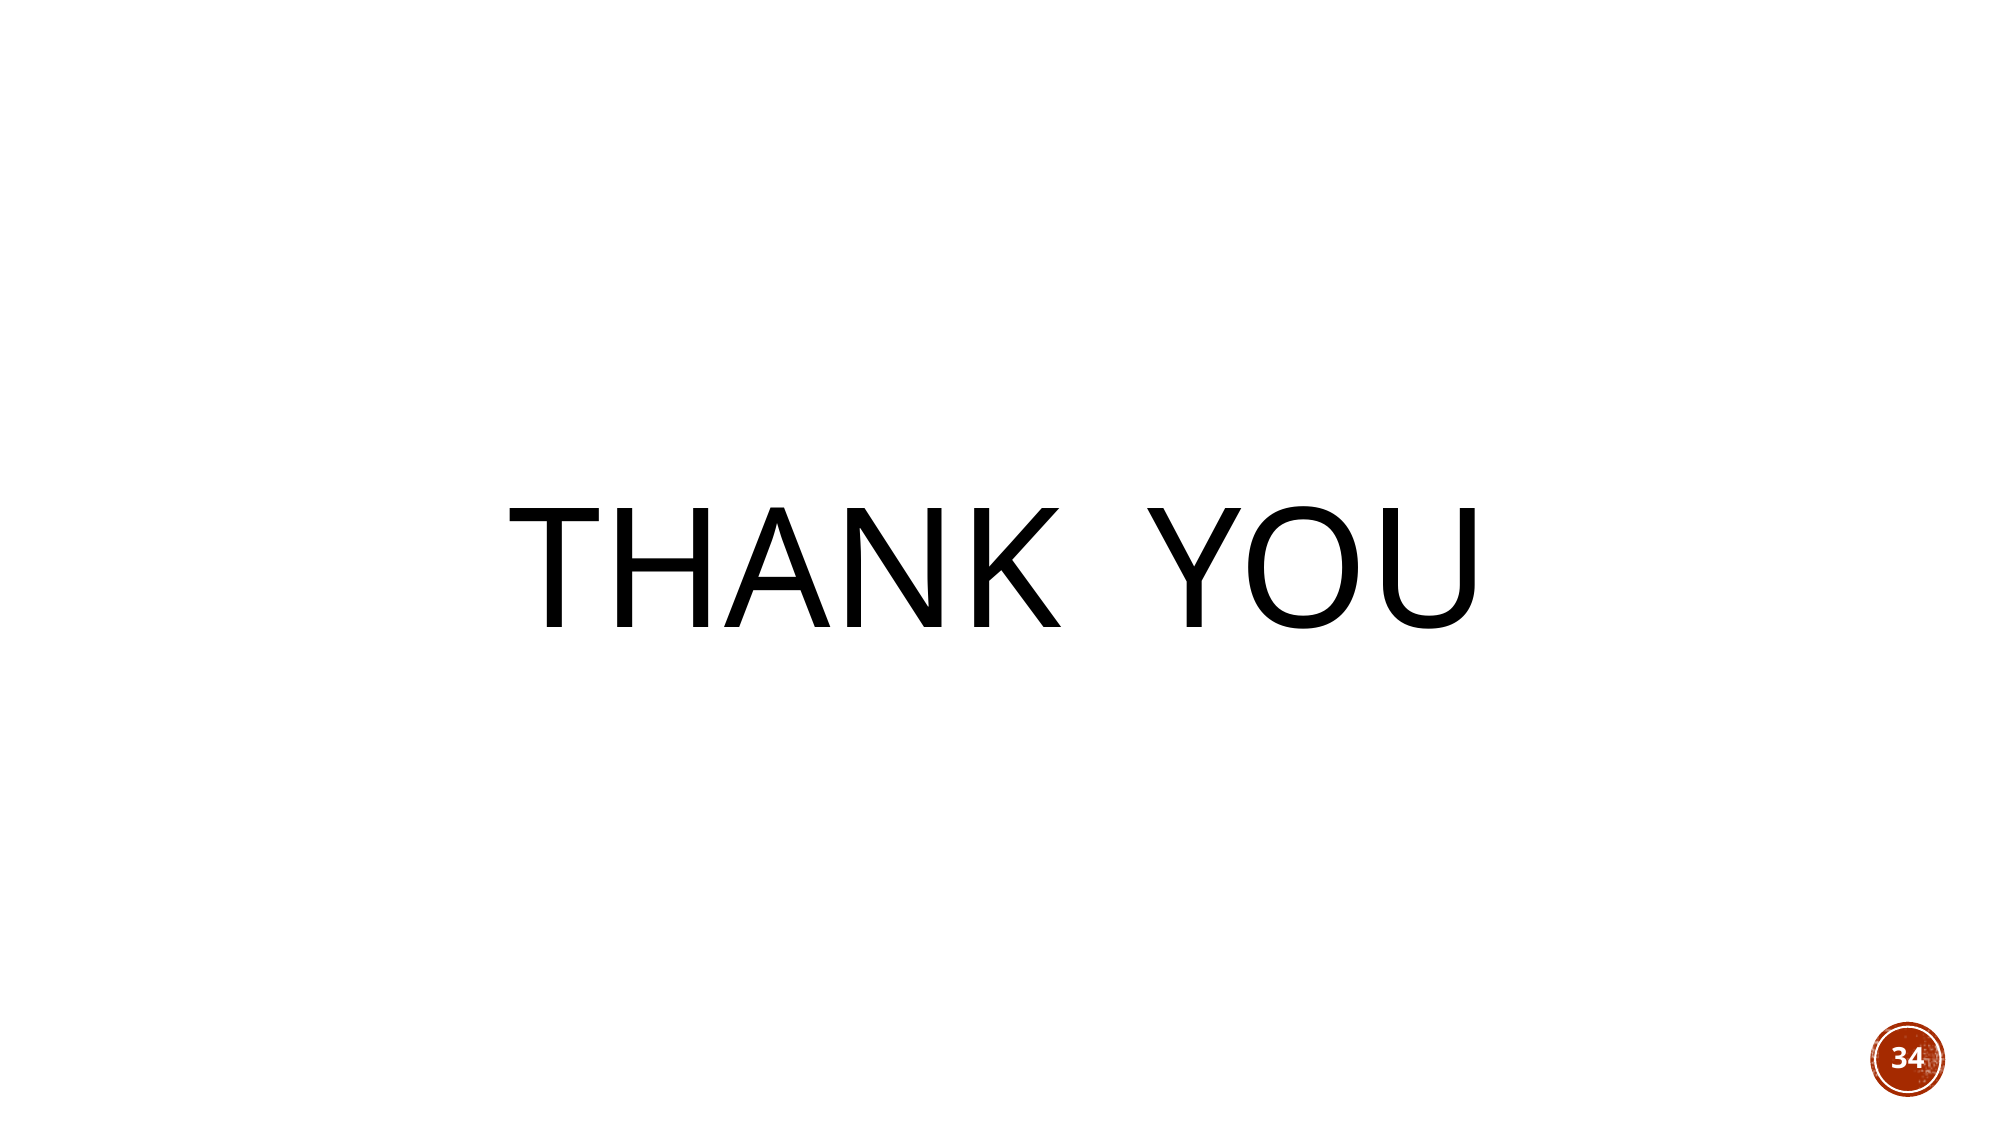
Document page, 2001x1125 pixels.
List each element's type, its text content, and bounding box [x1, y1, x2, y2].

text_box THANK YOU [493, 453, 1506, 669]
slide_number 34 [1855, 1028, 1961, 1089]
